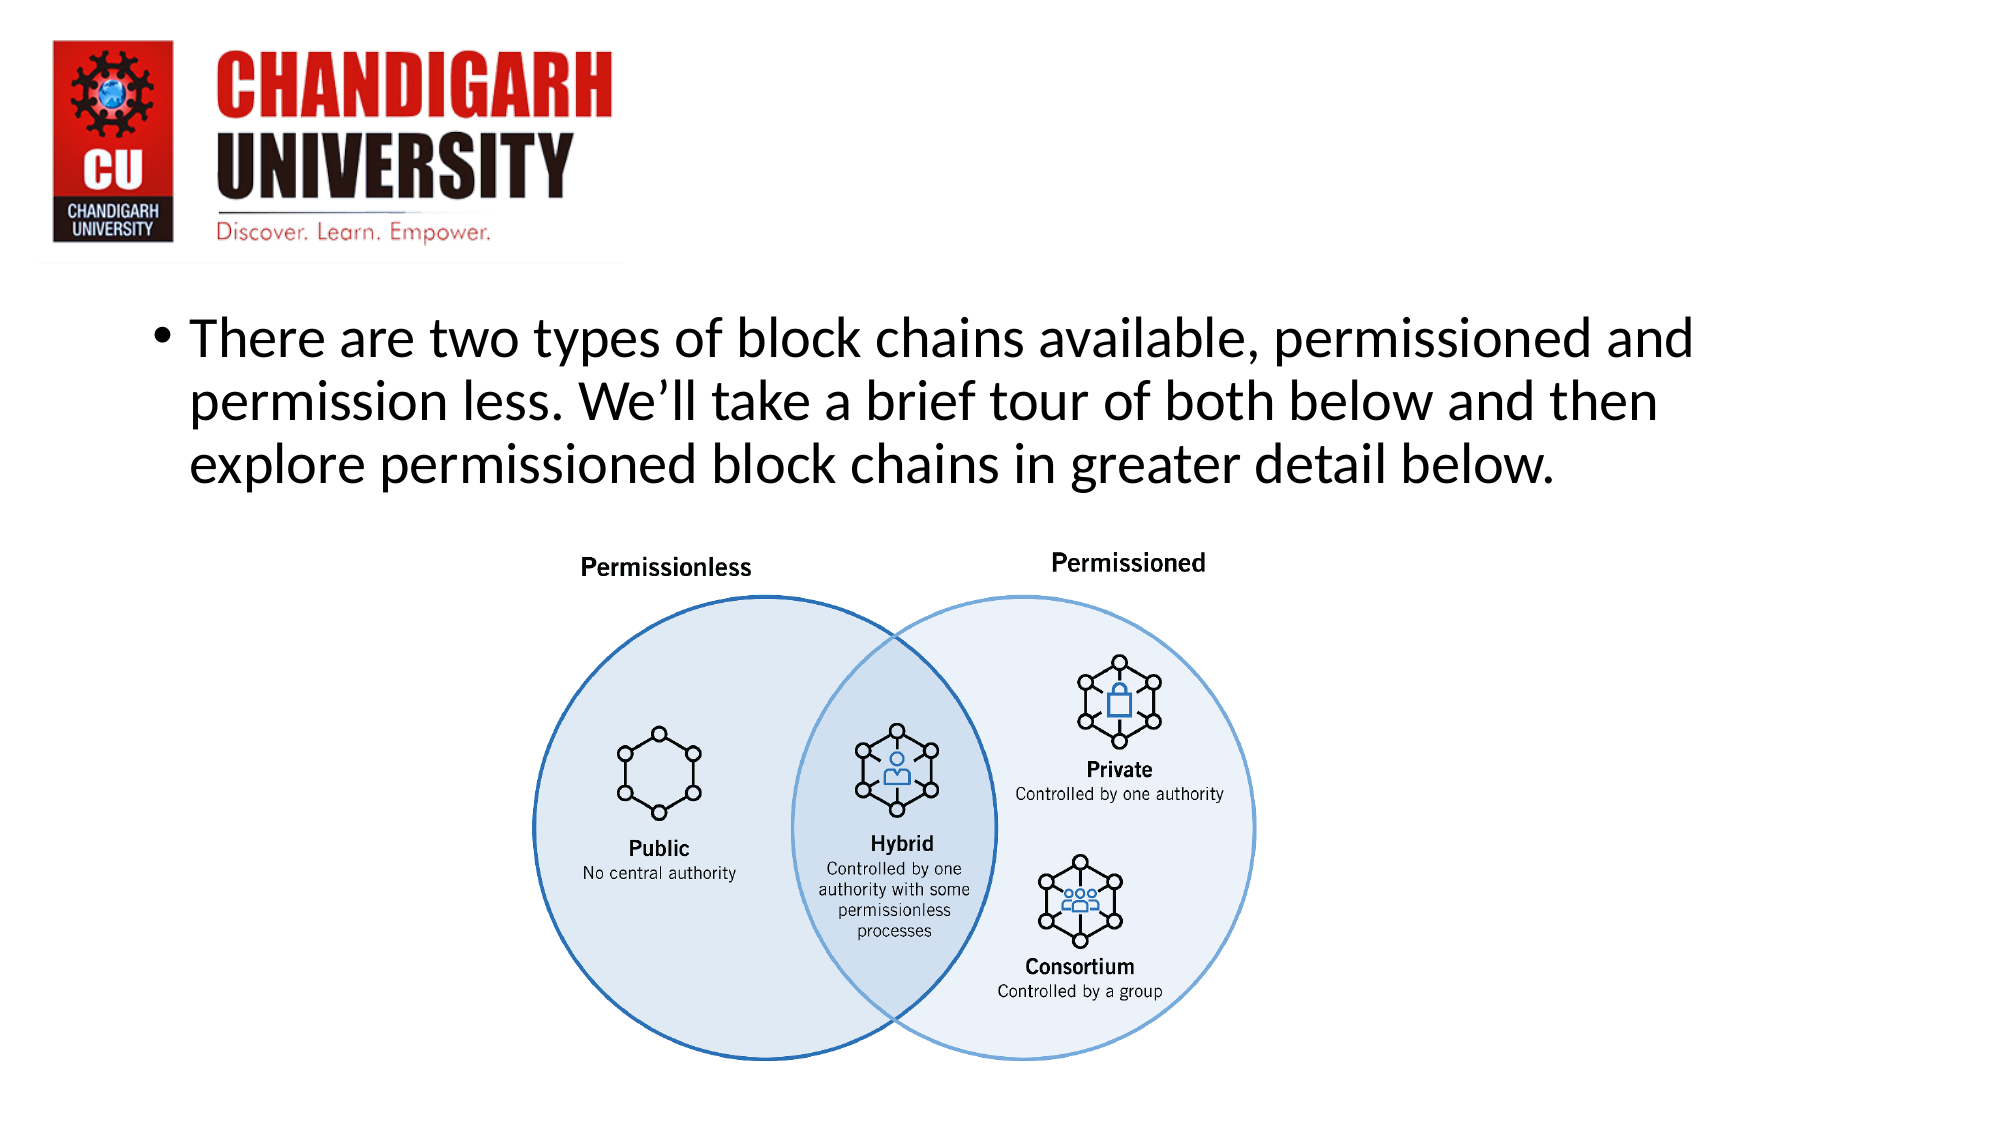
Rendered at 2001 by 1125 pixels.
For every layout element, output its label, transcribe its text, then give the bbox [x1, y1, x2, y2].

list There are two types of block chains available, permissioned and permission less. We’ll take a brief tour of both below and then explore permissioned block chains in greater detail below. [137, 299, 1863, 1014]
picture [38, 30, 625, 265]
picture [502, 524, 1286, 1086]
